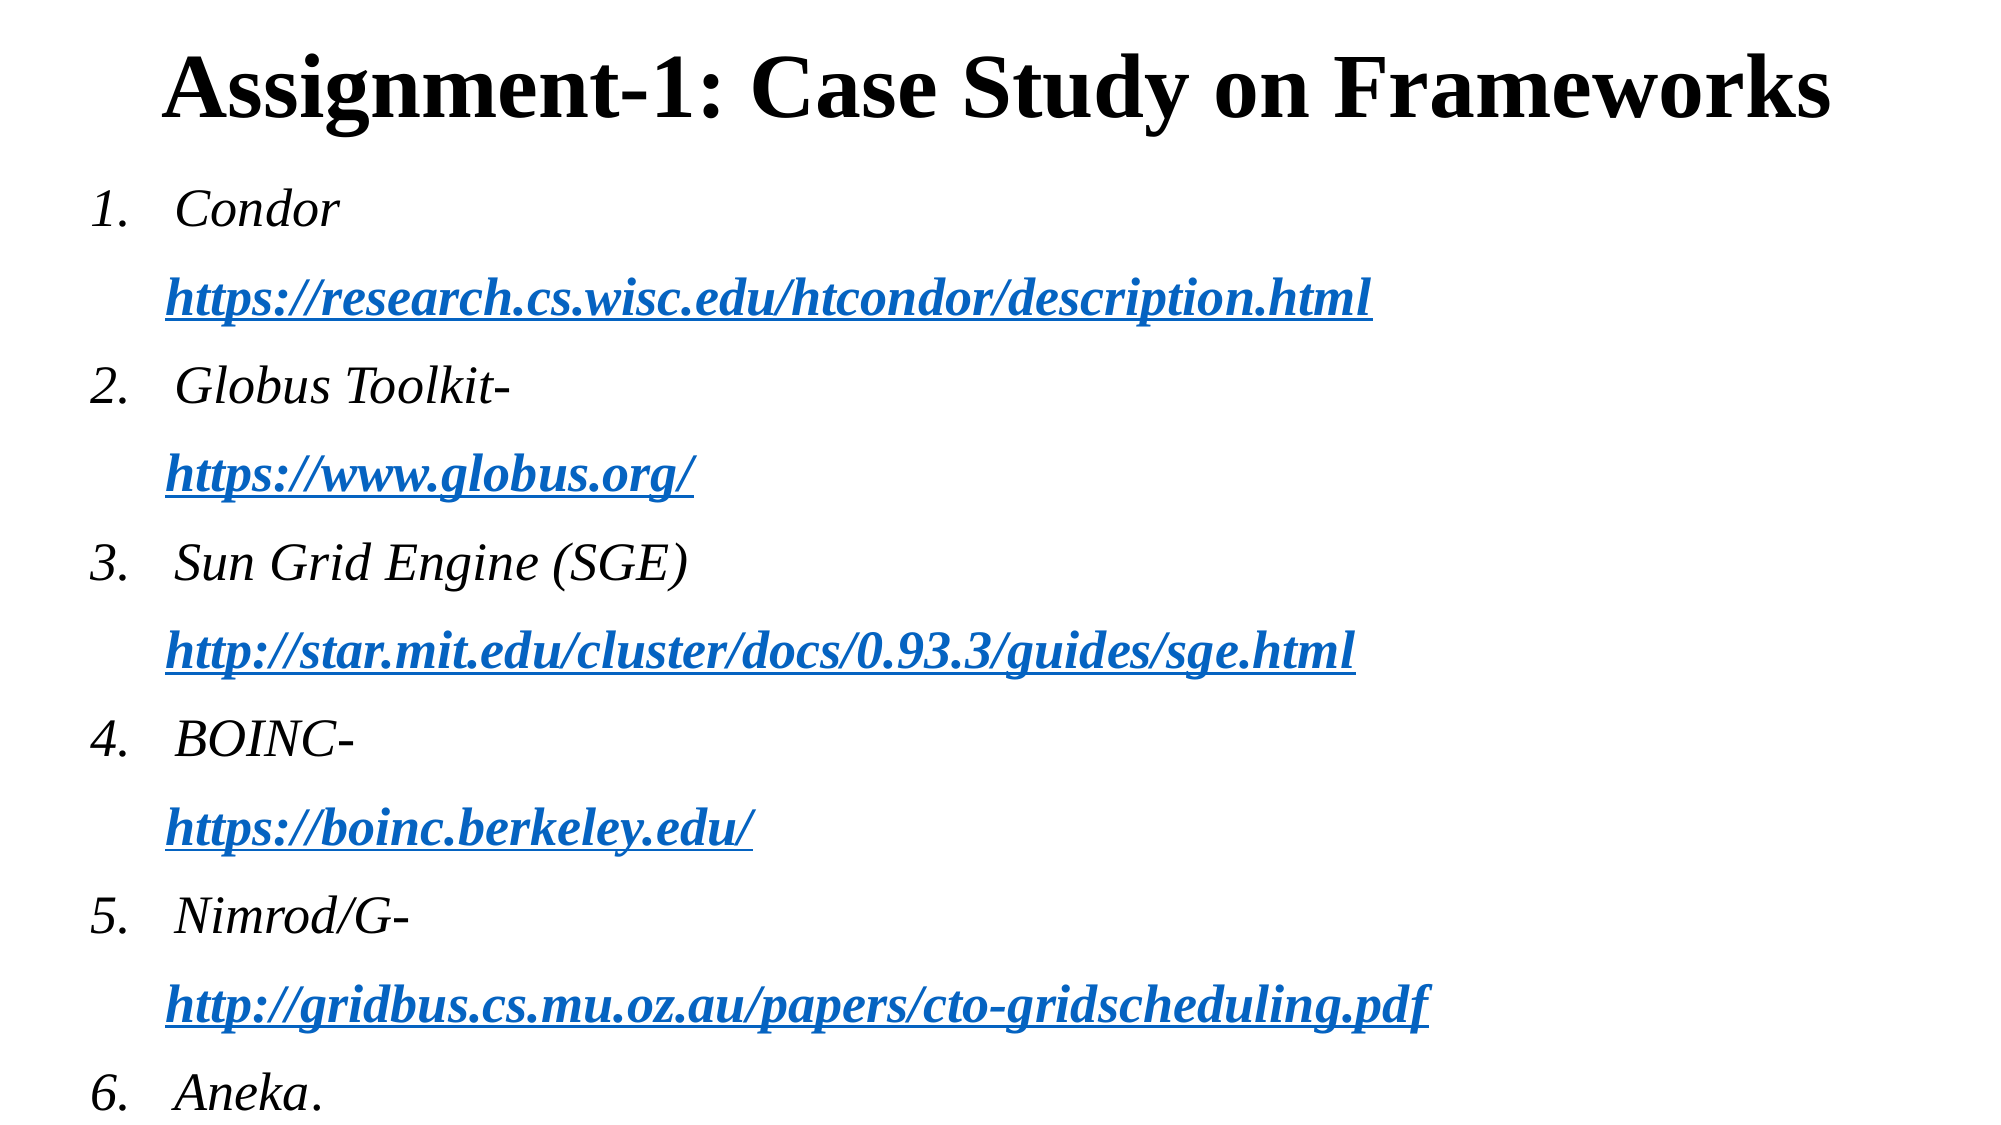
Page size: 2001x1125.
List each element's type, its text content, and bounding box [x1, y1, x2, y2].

title Assignment-1: Case Study on Frameworks [35, 0, 1961, 152]
list Condor https://research.cs.wisc.edu/htcondor/description.html Globus Toolkit- https://www.globus.org/ Sun Grid Engine (SGE) http://star.mit.edu/cluster/docs/0.93.3/guides/sge.html BOINC- https://boinc.berkeley.edu/ Nimrod/G- http://gridbus.cs.mu.oz.au/papers/cto-gridscheduling.pdf Aneka. [0, 152, 1961, 973]
